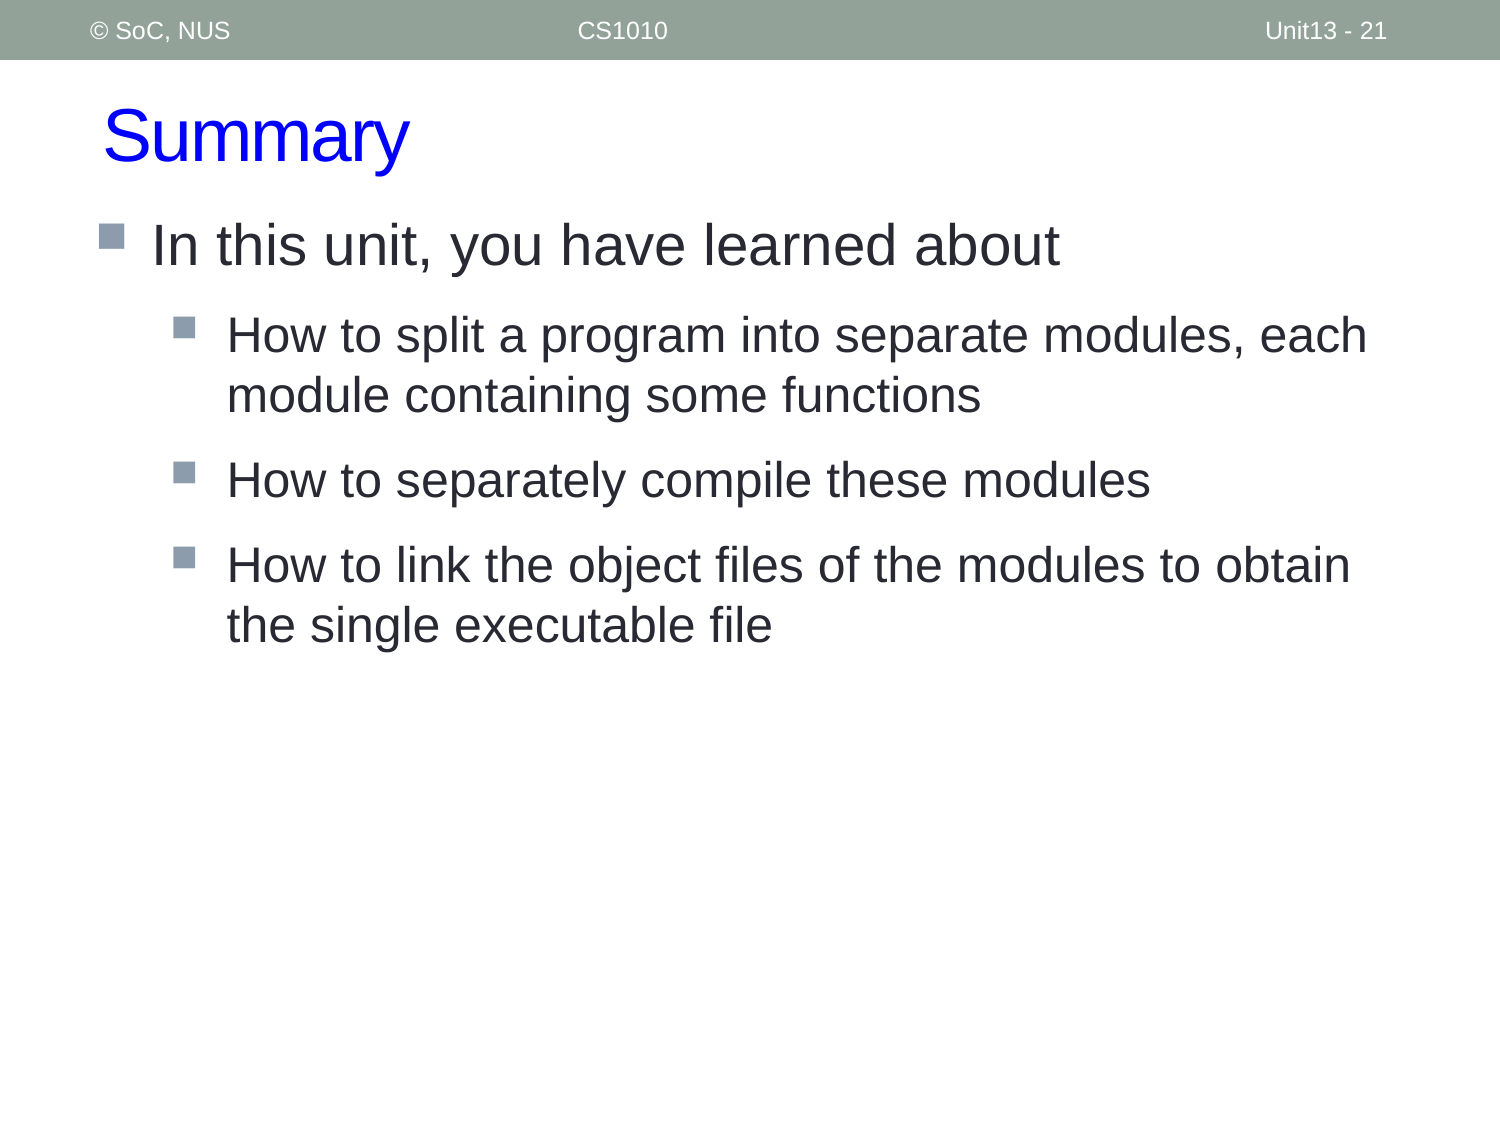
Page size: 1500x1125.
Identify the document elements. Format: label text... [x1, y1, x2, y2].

slide_number © SoC, NUS [75, 3, 550, 57]
title Summary [87, 62, 1463, 200]
slide_number Unit13 - 21 [1250, 3, 1425, 57]
footer CS1010 [562, 3, 1238, 57]
text_box In this unit, you have learned about How to split a program into separate modules, each module containing some functions How to separately compile these modules How to link the object files of the modules to obtain the single executable file [80, 200, 1414, 1050]
